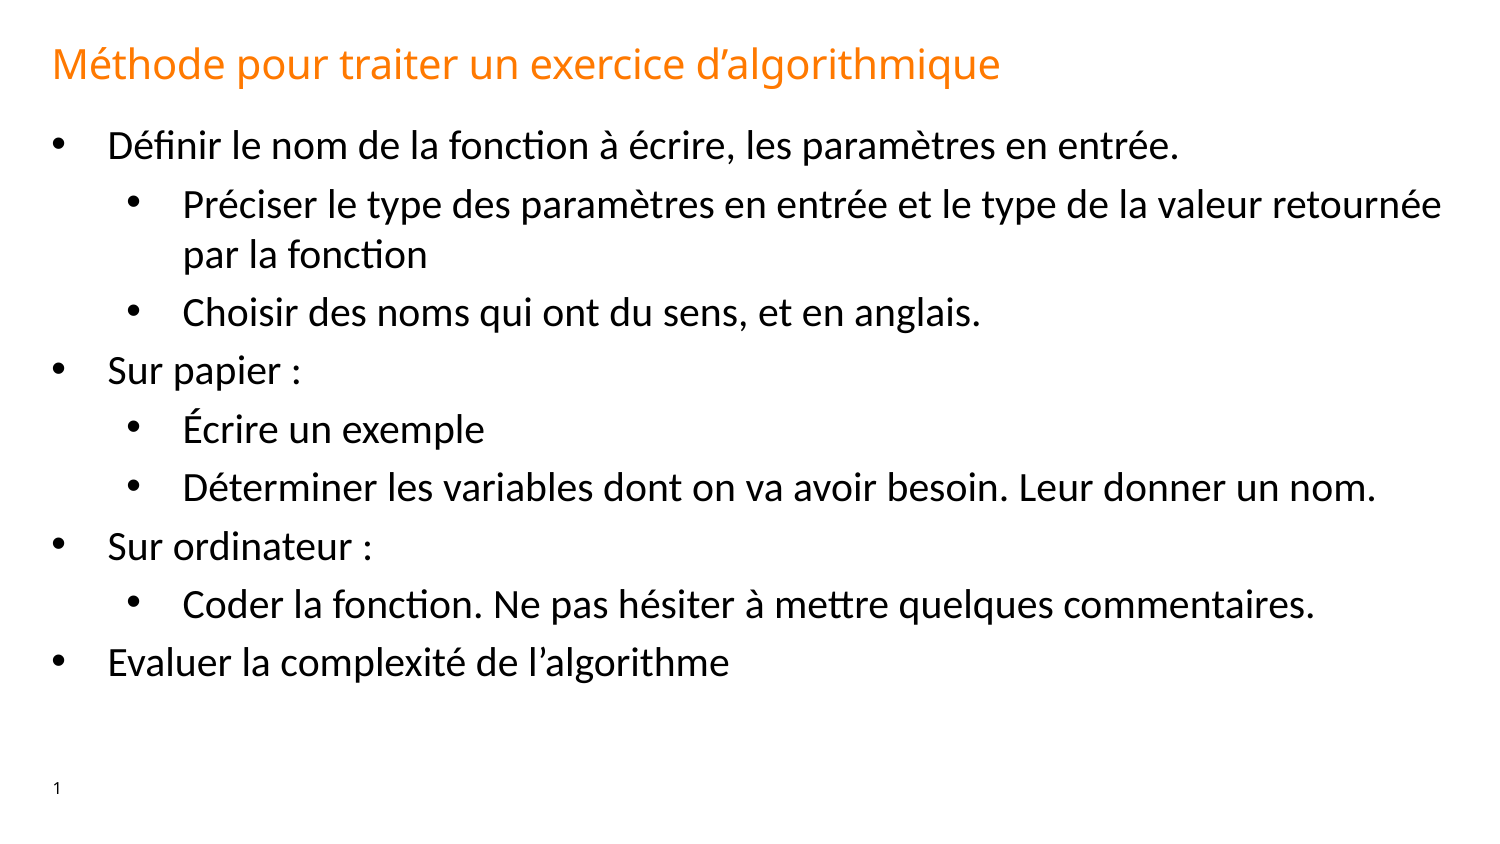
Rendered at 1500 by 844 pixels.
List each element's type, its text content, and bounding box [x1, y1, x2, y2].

text_box Définir le nom de la fonction à écrire, les paramètres en entrée. Préciser le type des paramètres en entrée et le type de la valeur retournée par la fonction Choisir des noms qui ont du sens, et en anglais. Sur papier : Écrire un exemple Déterminer les variables dont on va avoir besoin. Leur donner un nom. Sur ordinateur : Coder la fonction. Ne pas hésiter à mettre quelques commentaires. Evaluer la complexité de l’algorithme [51, 118, 1448, 670]
text_box Méthode pour traiter un exercice d’algorithmique [51, 43, 1448, 118]
